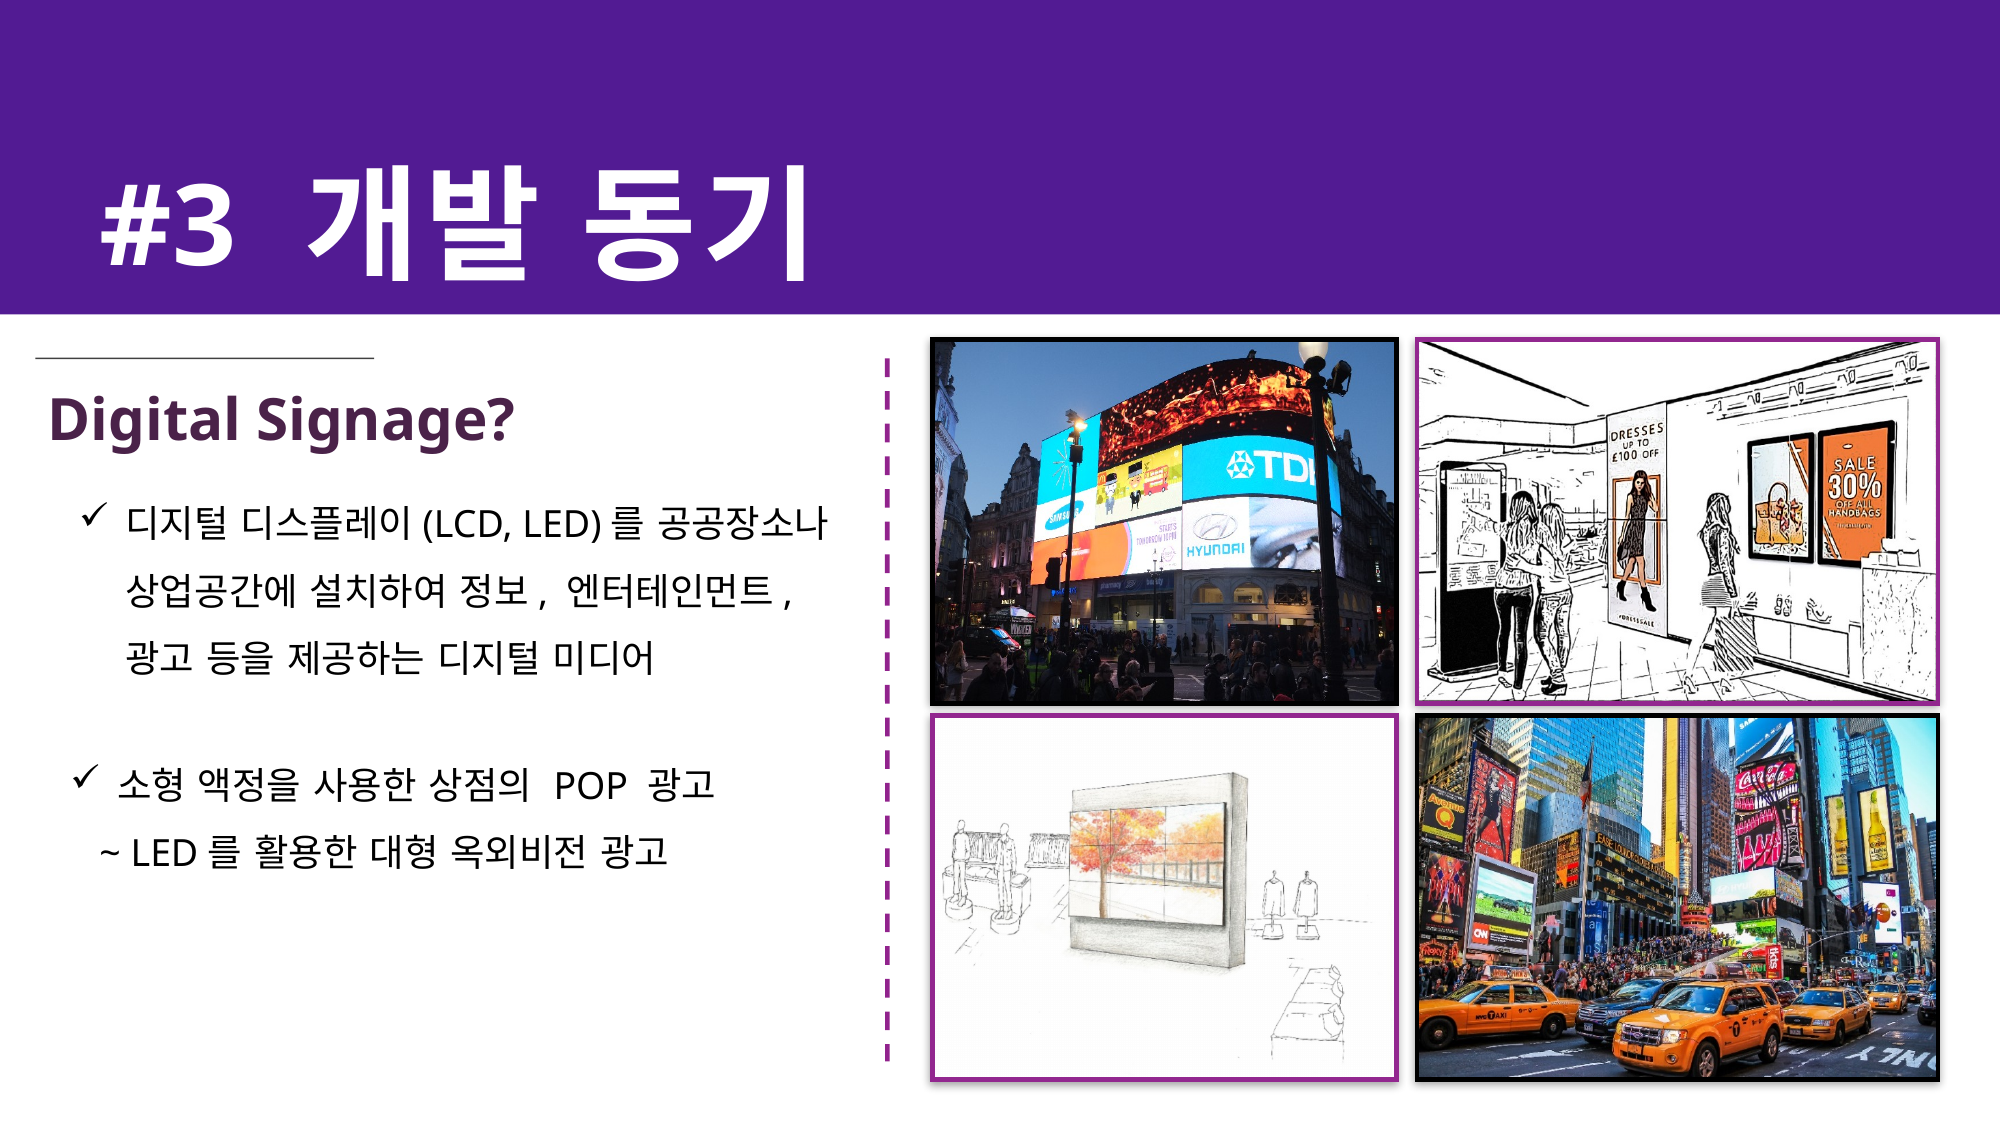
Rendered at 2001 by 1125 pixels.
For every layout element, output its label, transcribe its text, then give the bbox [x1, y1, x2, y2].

text_box #3 [84, 145, 252, 296]
text_box 개발 동기 [289, 138, 1780, 303]
text_box [0, 0, 2000, 317]
text_box 소형 액정을 사용한 상점의 POP 광고 ~ LED를 활용한 대형 옥외비전 광고 [55, 731, 863, 882]
text_box 디지털 디스플레이(LCD, LED)를 공공장소나 상업공간에 설치하여 정보, 엔터테인먼트, 광고 등을 제공하는 디지털 미디어 [64, 470, 871, 688]
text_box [934, 341, 1936, 1078]
text_box Digital Signage? [32, 374, 531, 460]
